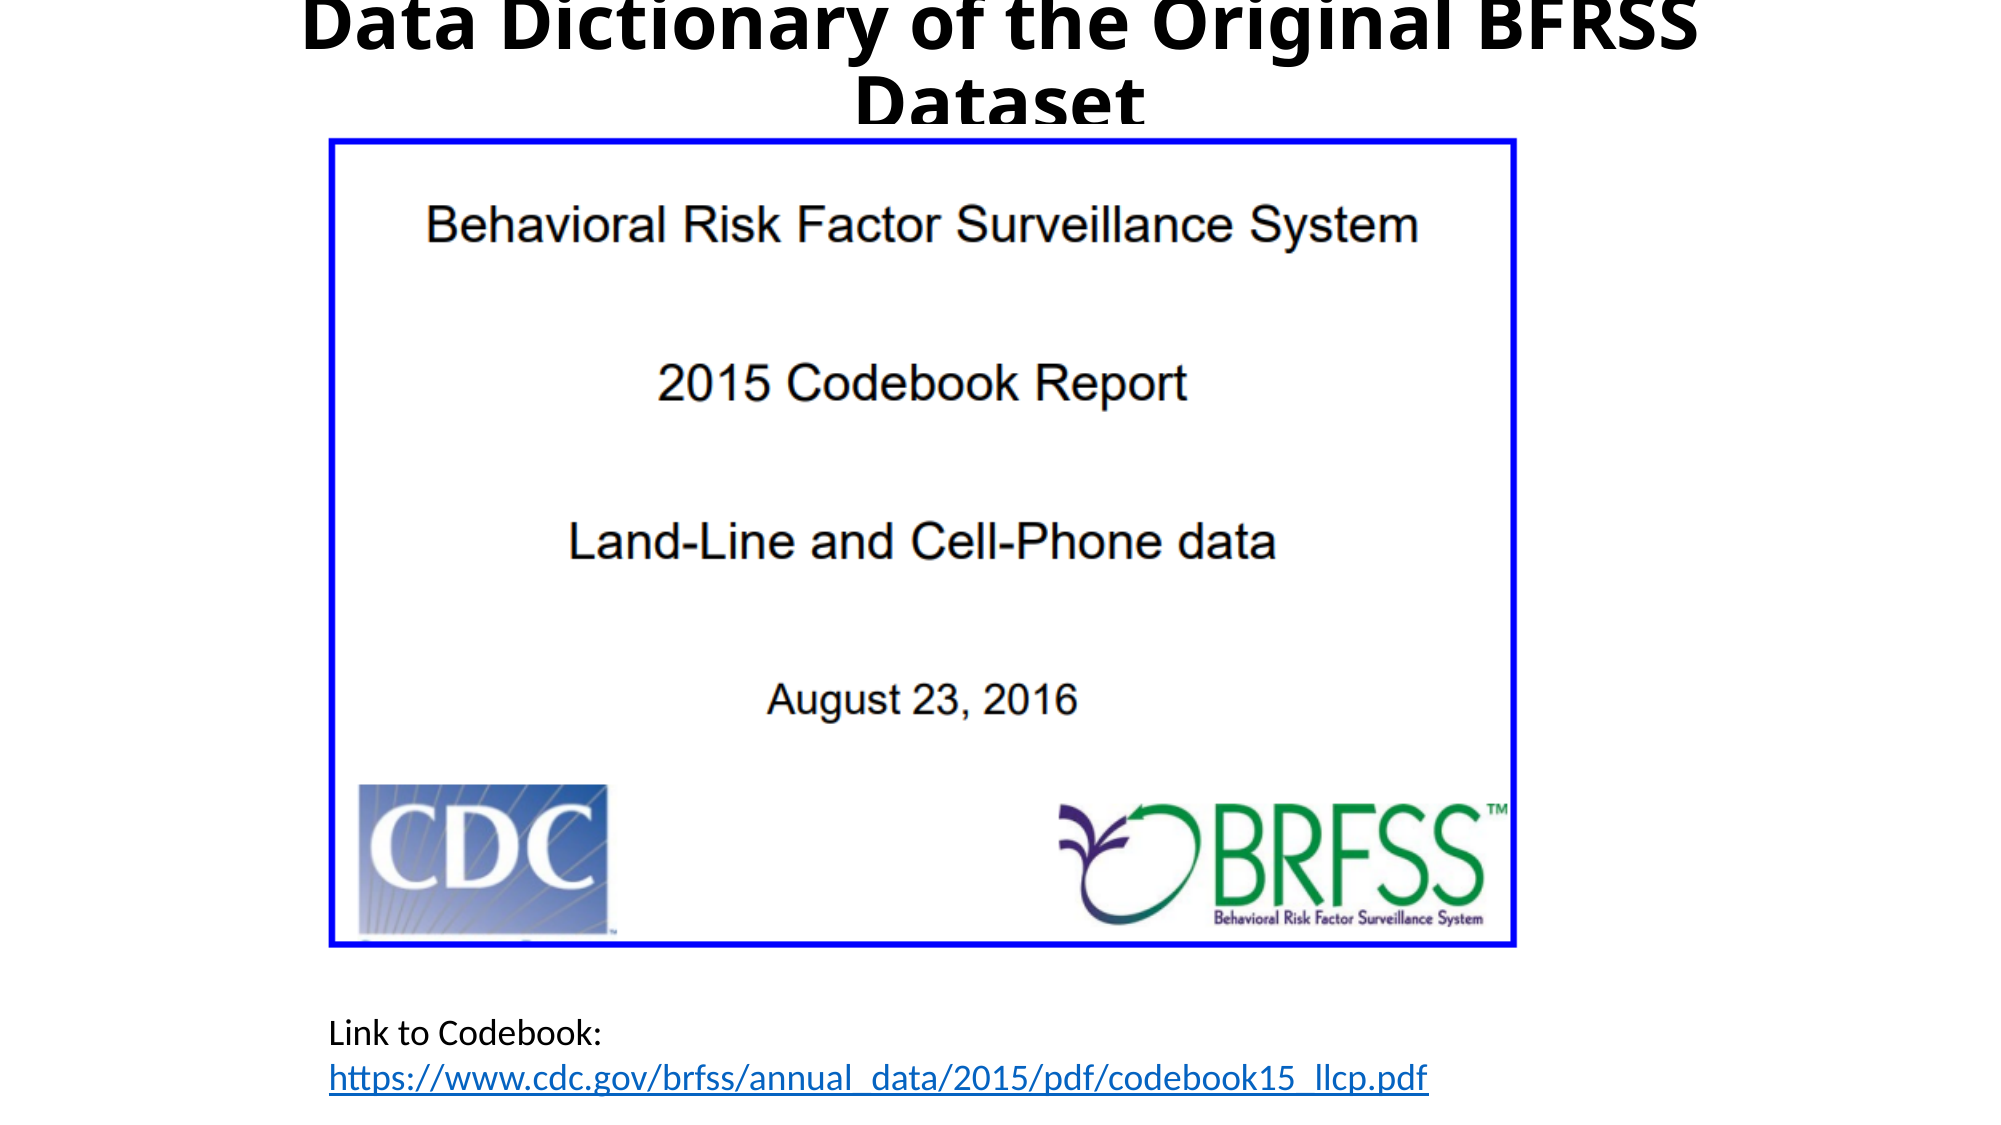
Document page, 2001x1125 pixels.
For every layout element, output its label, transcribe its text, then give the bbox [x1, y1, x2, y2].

text_box Link to Codebook: https://www.cdc.gov/brfss/annual_data/2015/pdf/codebook15_llcp.pdf [313, 1000, 1513, 1106]
title Data Dictionary of the Original BFRSS Dataset [137, 0, 1863, 155]
picture [313, 123, 1546, 980]
